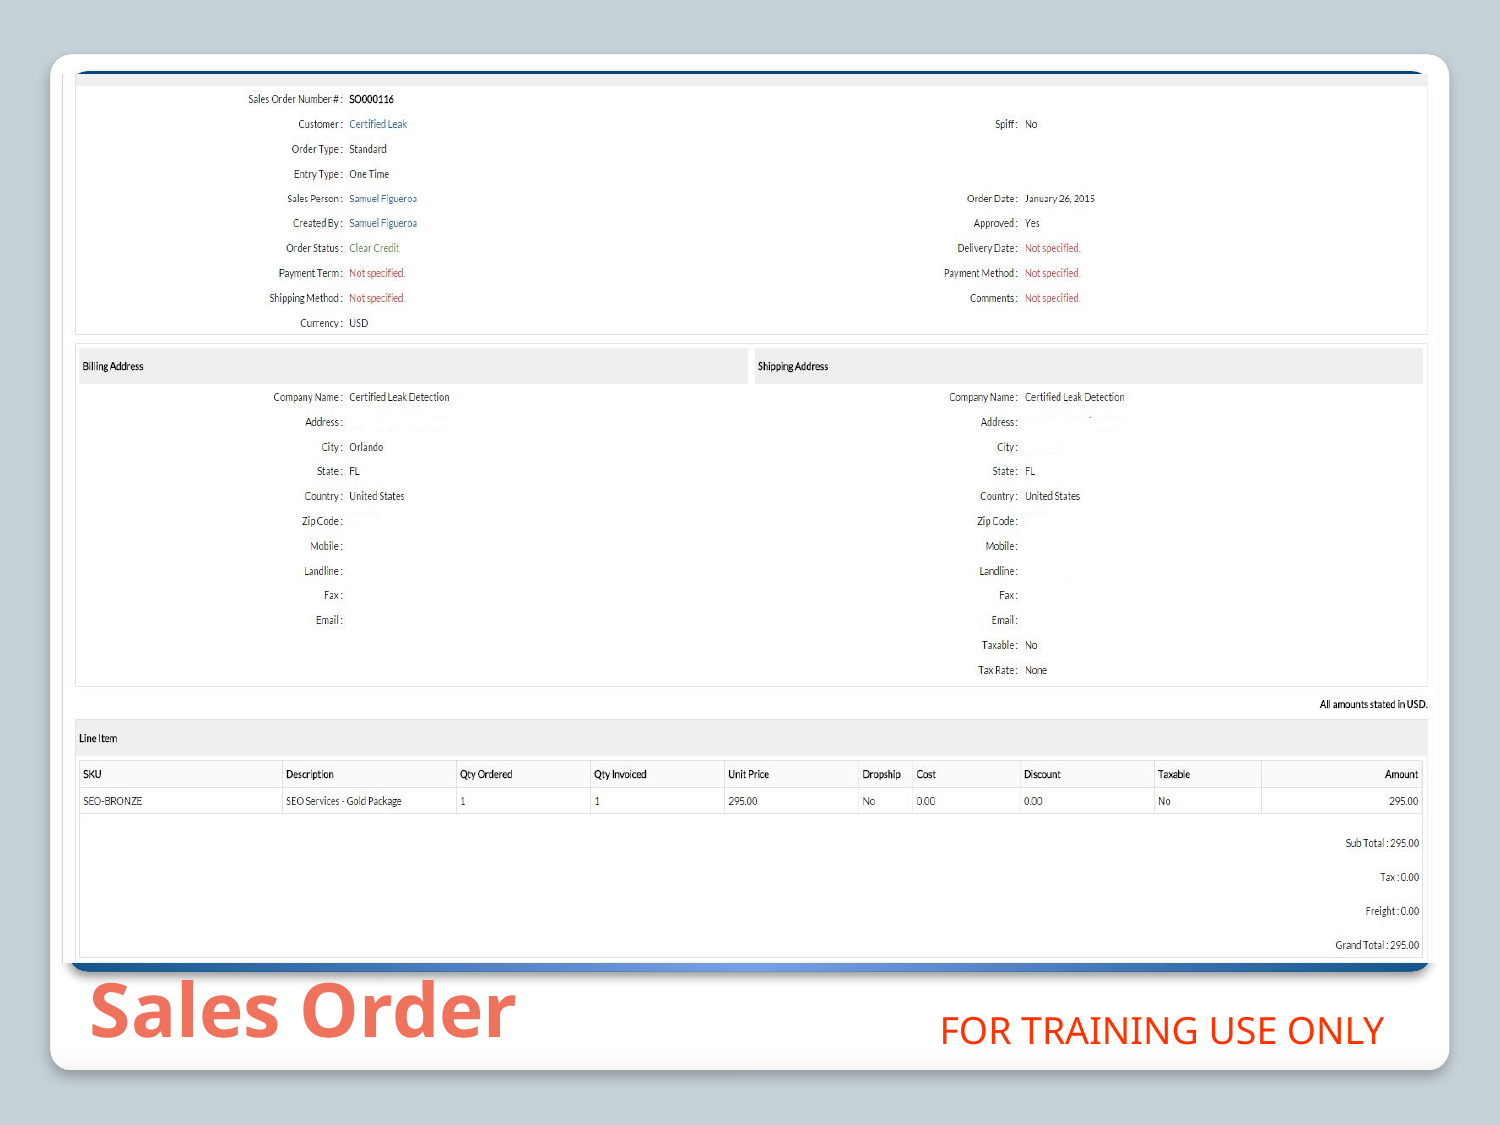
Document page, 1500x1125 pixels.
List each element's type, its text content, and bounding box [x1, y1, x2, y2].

picture [62, 74, 1438, 963]
title Sales Order [75, 977, 1418, 1060]
text_box FOR TRAINING USE ONLY [924, 999, 1450, 1060]
